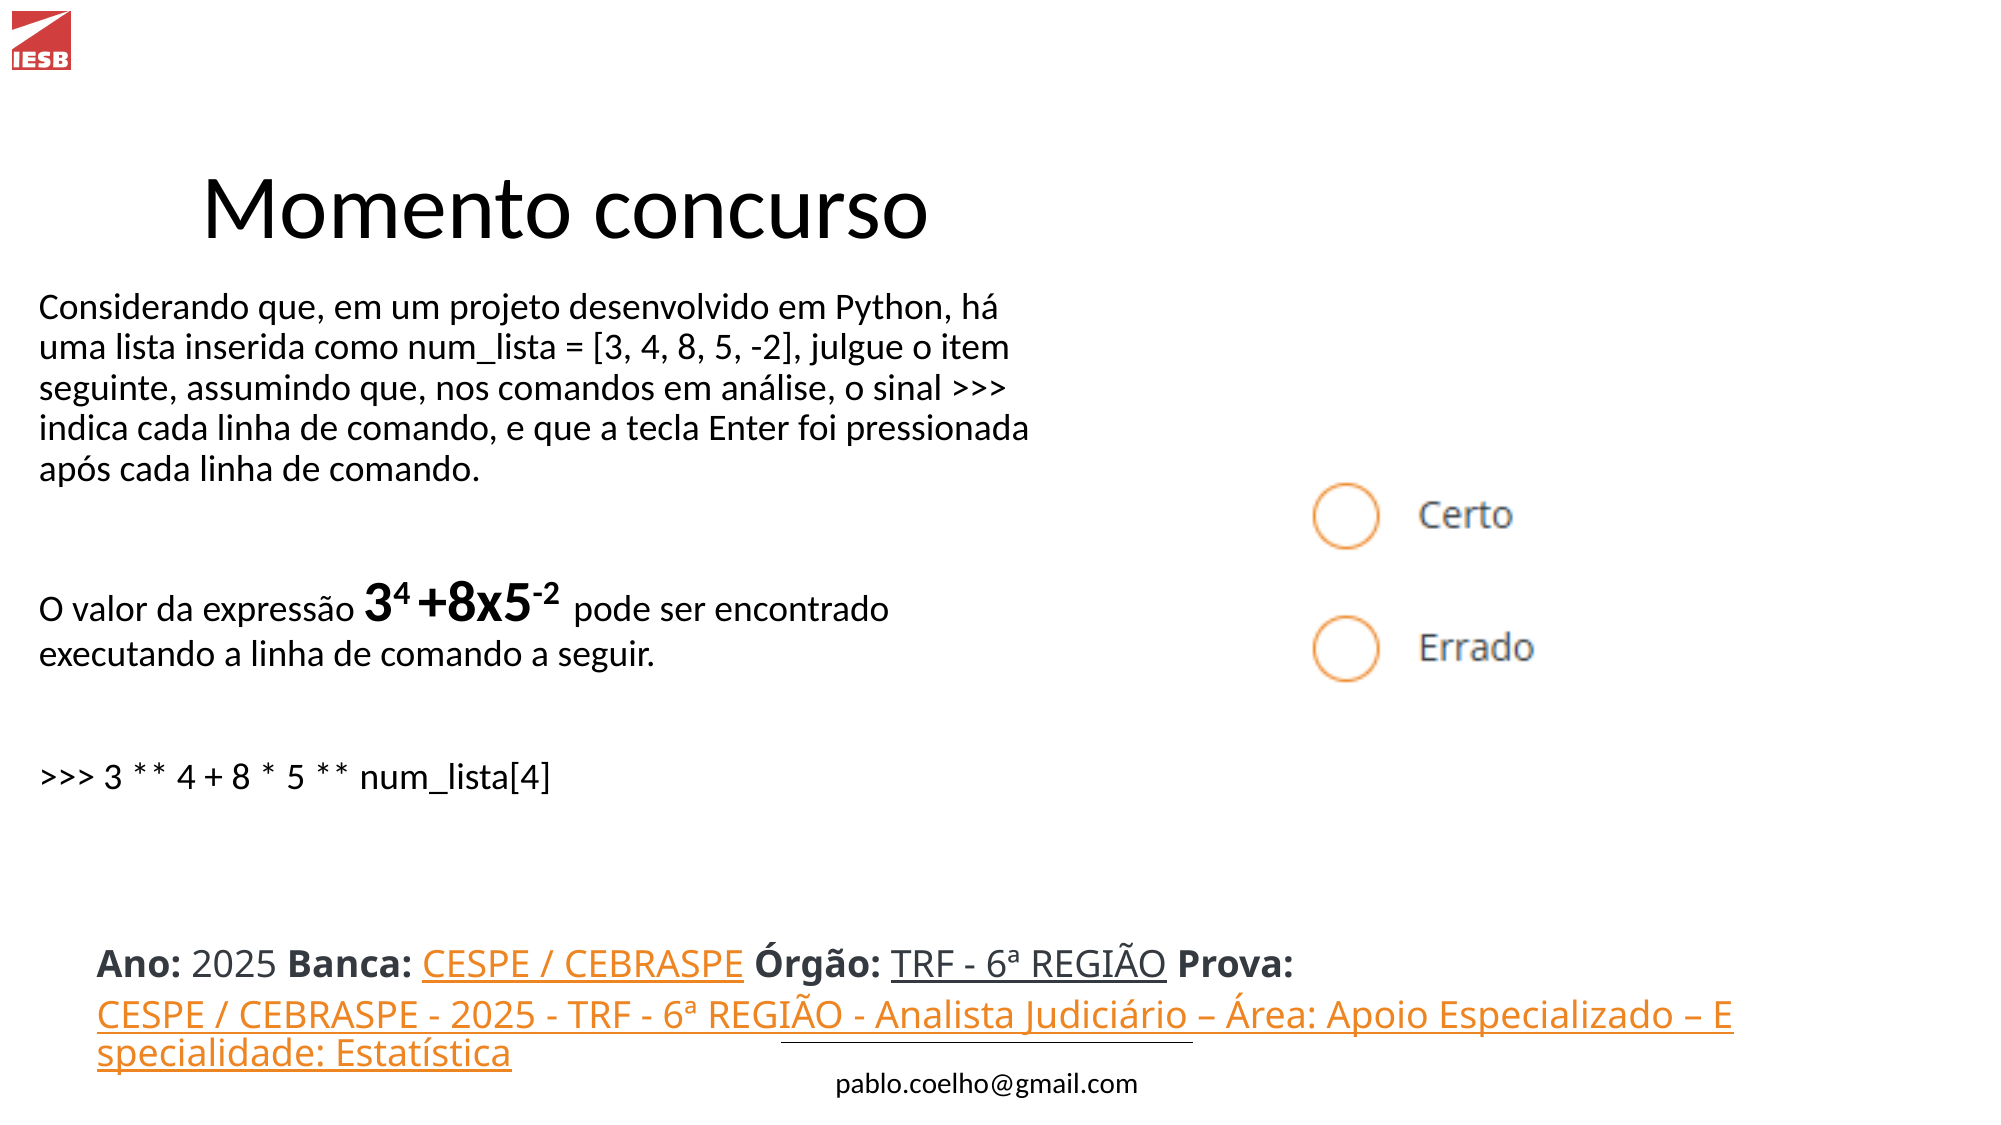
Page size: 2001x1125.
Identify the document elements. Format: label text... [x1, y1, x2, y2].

list Considerando que, em um projeto desenvolvido em Python, há uma lista inserida como num_lista = [3, 4, 8, 5, -2], julgue o item seguinte, assumindo que, nos comandos em análise, o sinal >>> indica cada linha de comando, e que a tecla Enter foi pressionada após cada linha de comando. O valor da expressão 34 +8x5-2 pode ser encontrado executando a linha de comando a seguir. >>> 3 ** 4 + 8 * 5 ** num_lista[4] [24, 279, 1055, 986]
picture [12, 11, 71, 70]
picture [1266, 452, 1601, 713]
title Momento concurso [186, 99, 1728, 319]
text_box Ano: 2025 Banca: CESPE / CEBRASPE Órgão: TRF - 6ª REGIÃO Prova: CESPE / CEBRASPE - 2025 - TRF - 6ª REGIÃO - Analista Judiciário – Área: Apoio Especializado – Especialidade: Estatística [81, 932, 1764, 1050]
